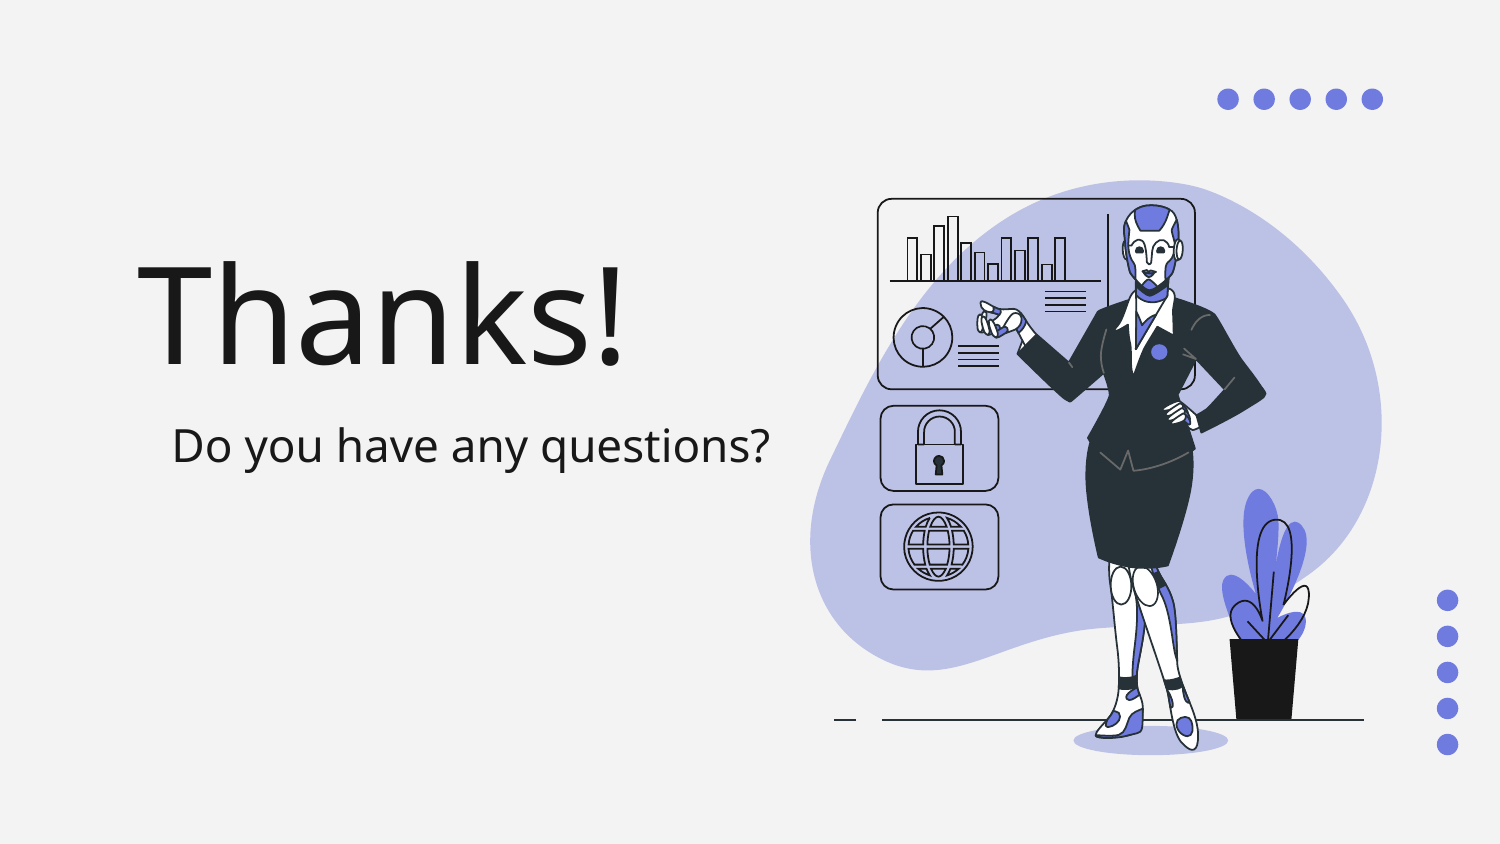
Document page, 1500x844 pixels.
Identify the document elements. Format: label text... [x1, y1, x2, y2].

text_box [789, 180, 1407, 756]
text_box Thanks! [122, 214, 784, 398]
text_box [1217, 88, 1384, 111]
subtitle Do you have any questions? [156, 337, 784, 542]
